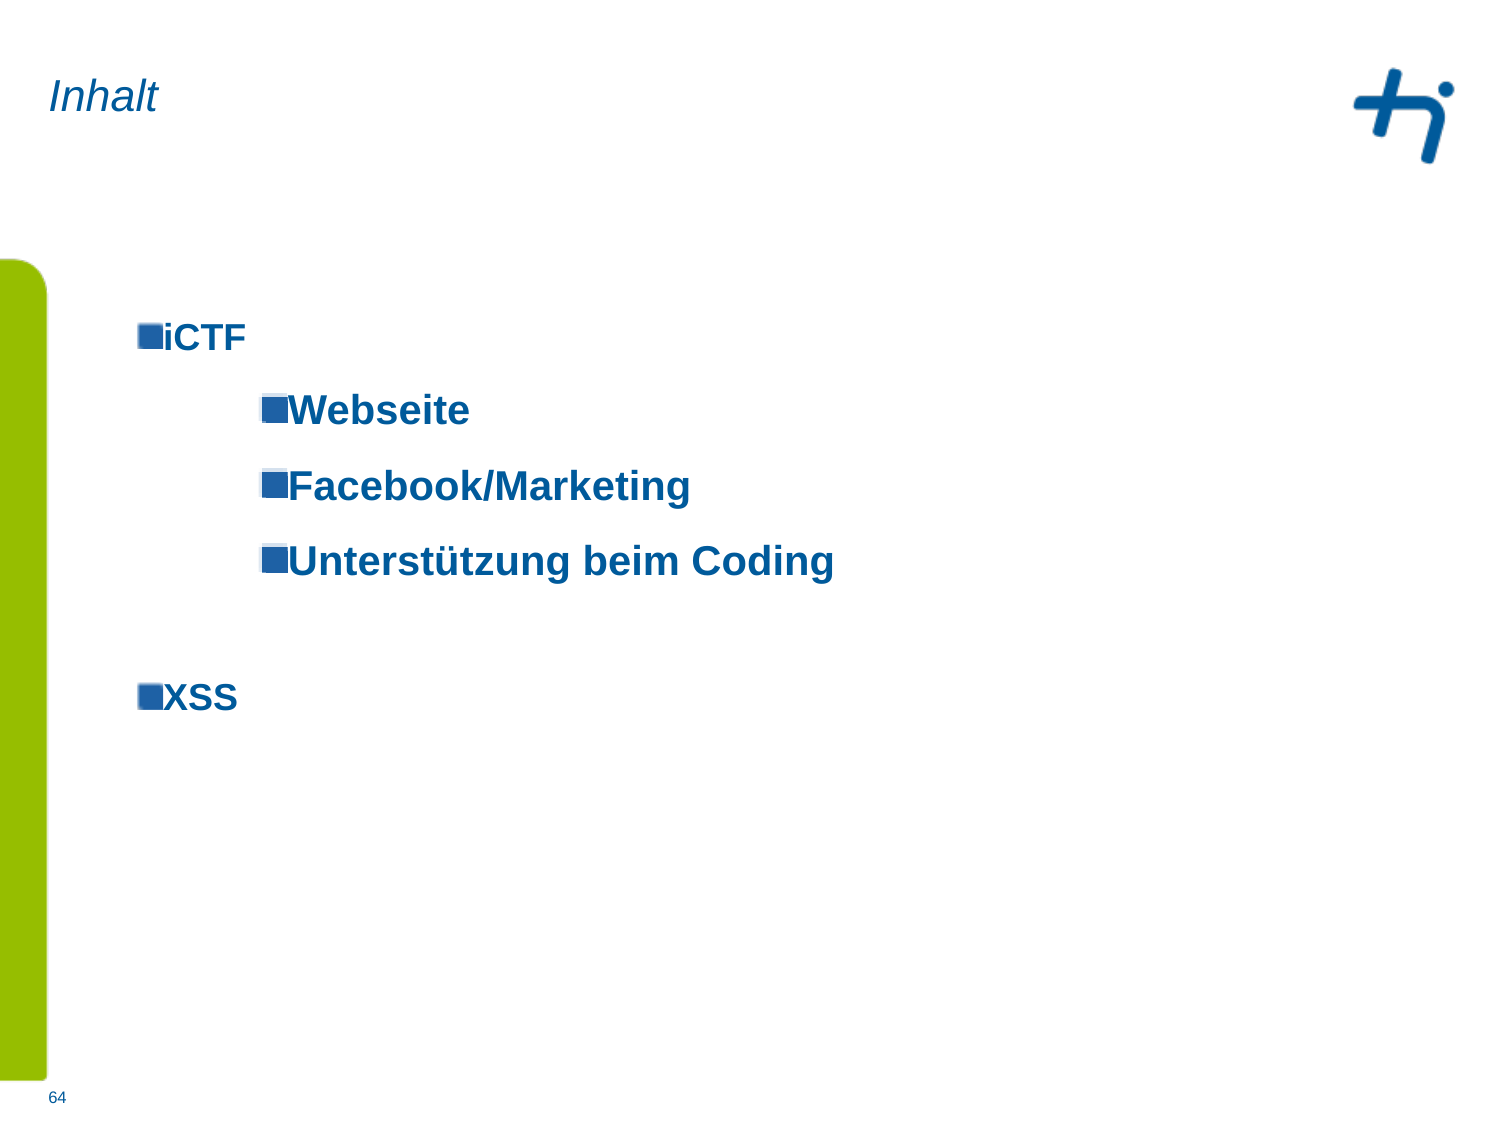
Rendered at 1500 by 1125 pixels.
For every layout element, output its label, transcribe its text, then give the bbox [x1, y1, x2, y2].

slide_number 64 [48, 1087, 80, 1122]
list iCTF Webseite Facebook/Marketing Unterstützung beim Coding XSS [77, 290, 1439, 1069]
title Inhalt [48, 66, 1249, 121]
